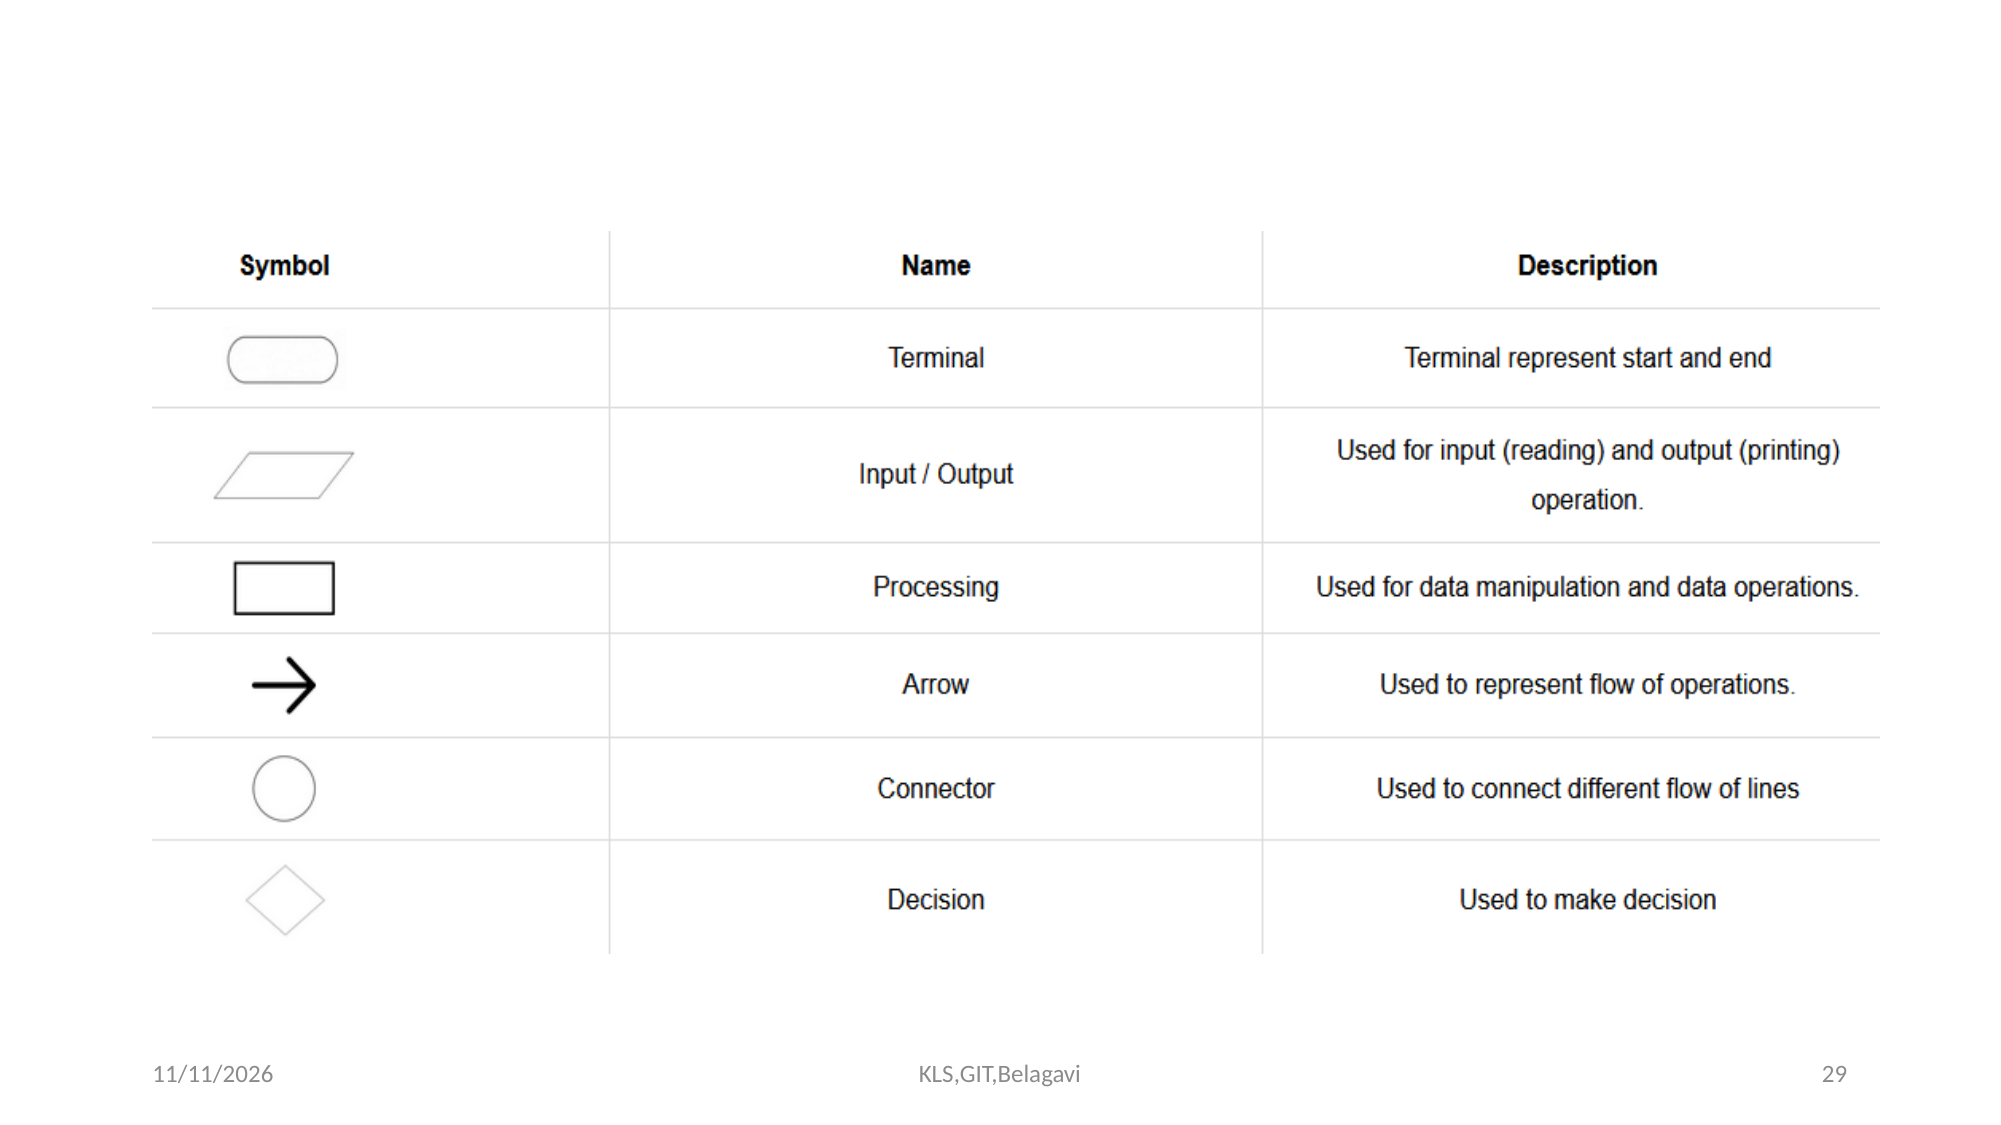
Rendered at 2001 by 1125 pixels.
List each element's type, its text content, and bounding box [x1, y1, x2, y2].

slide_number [137, 1042, 588, 1103]
slide_number 29 [1412, 1042, 1863, 1103]
picture [152, 231, 1880, 954]
footer KLS,GIT,Belagavi [662, 1042, 1338, 1103]
